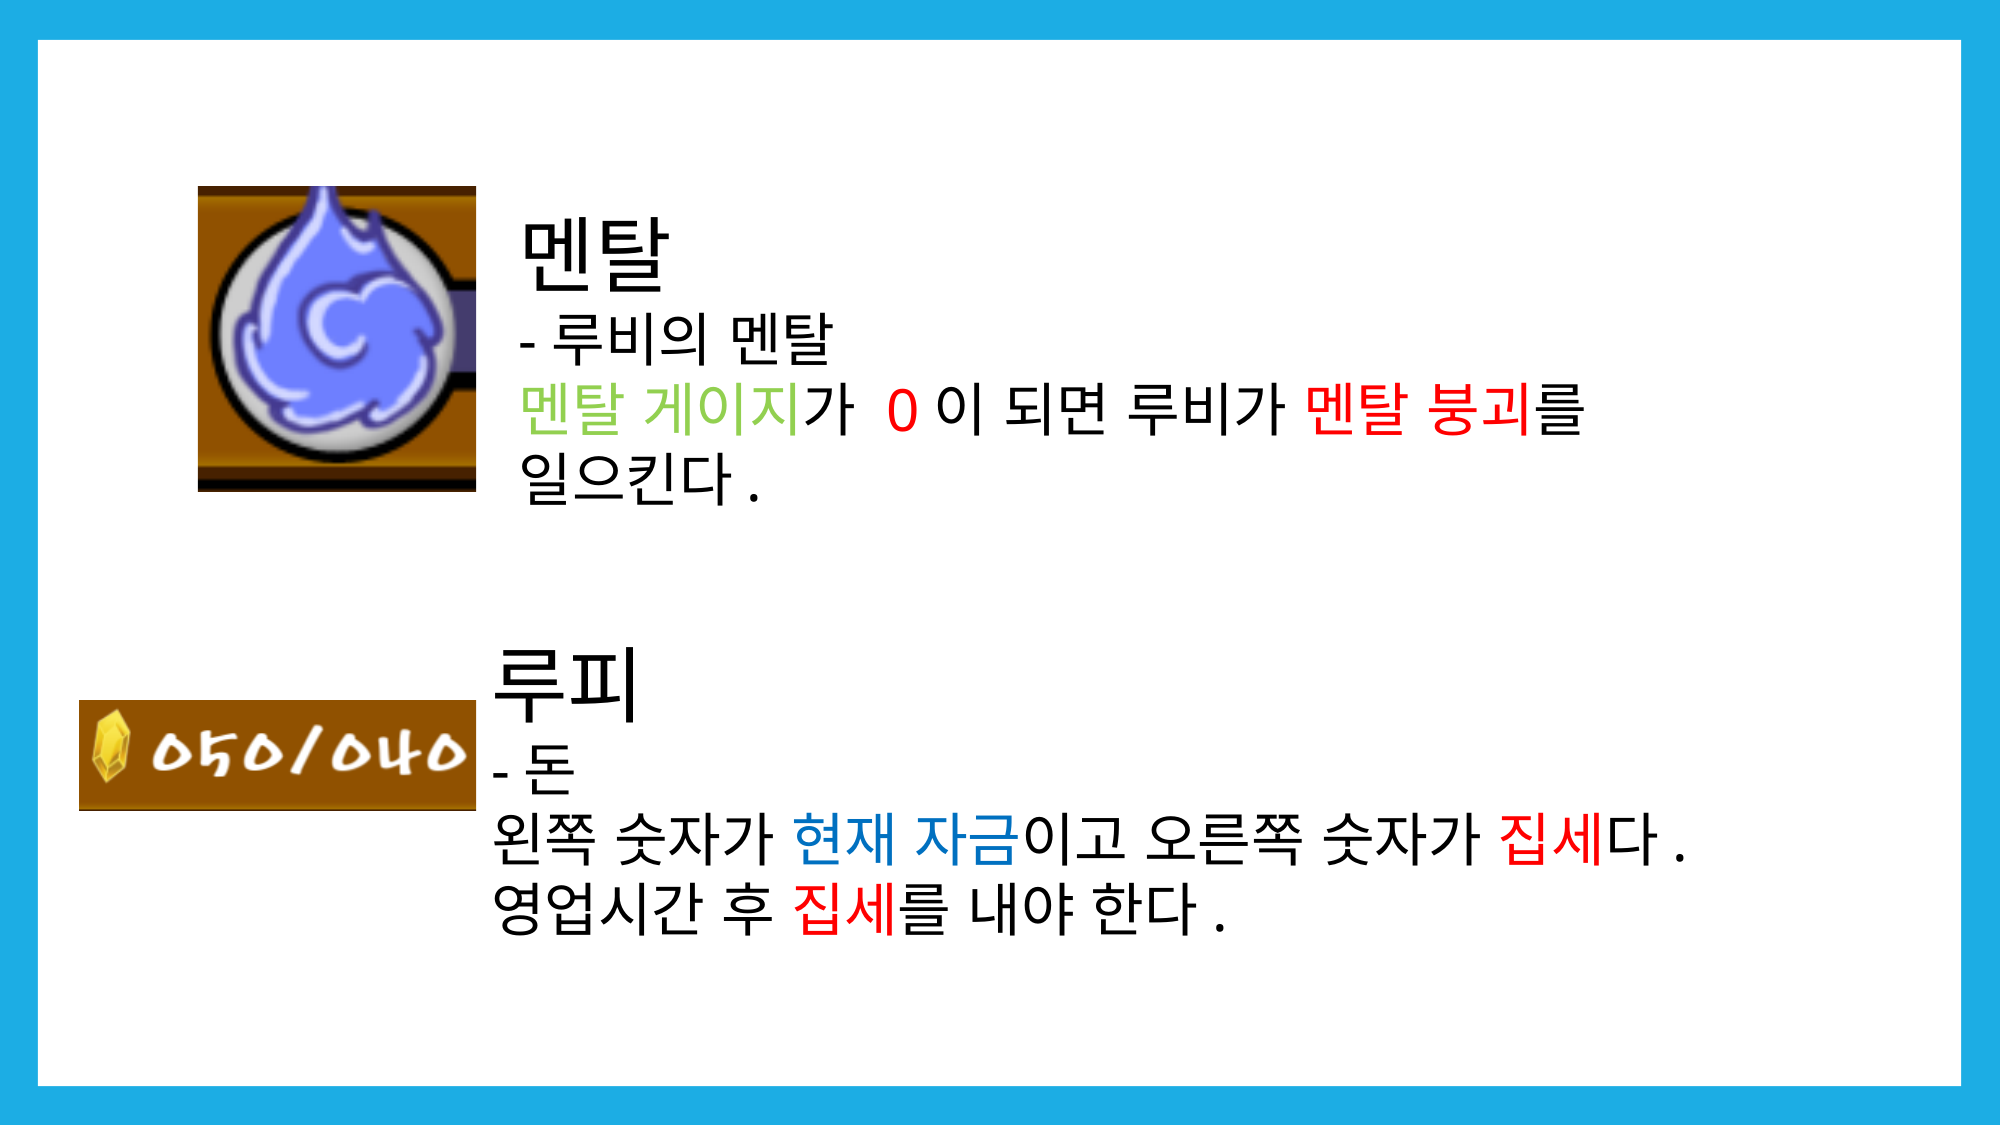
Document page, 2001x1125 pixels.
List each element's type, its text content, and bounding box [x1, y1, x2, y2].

picture [78, 700, 477, 811]
text_box 멘탈 -루비의 멘탈 멘탈 게이지가 0이 되면 루비가 멘탈 붕괴를 일으킨다. [504, 195, 1756, 521]
text_box 루피 -돈 왼쪽 숫자가 현재 자금이고 오른쪽 숫자가 집세다. 영업시간 후 집세를 내야 한다. [476, 626, 1728, 951]
picture [197, 185, 477, 493]
